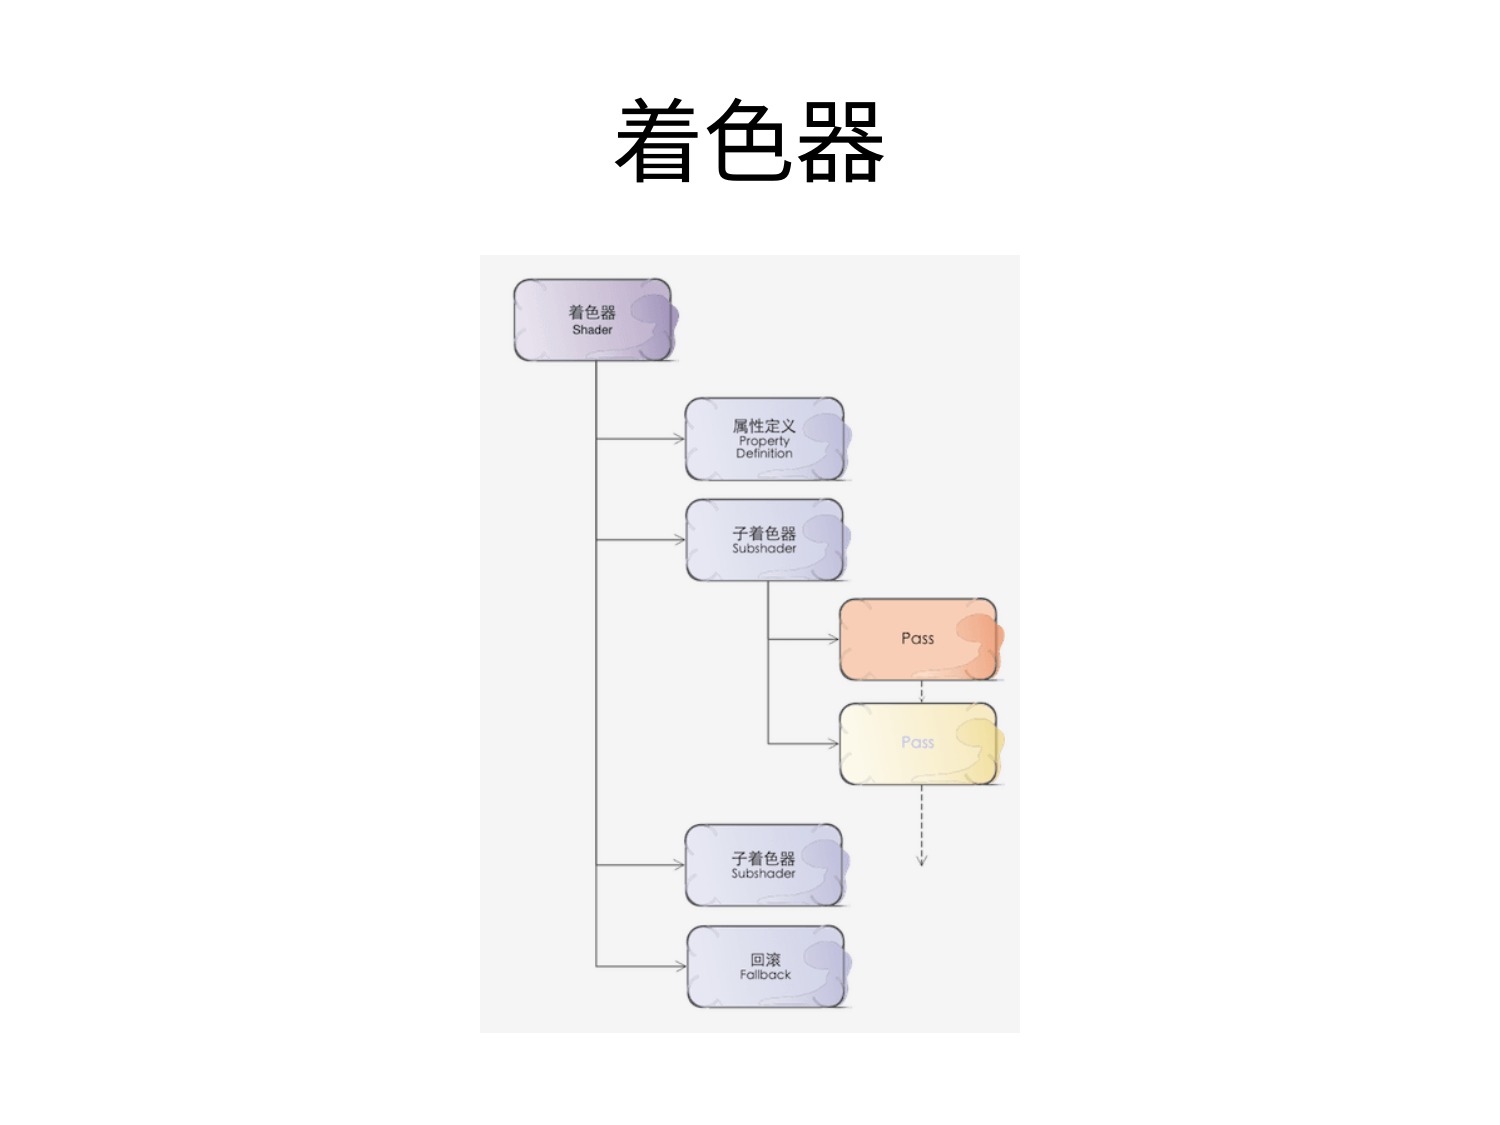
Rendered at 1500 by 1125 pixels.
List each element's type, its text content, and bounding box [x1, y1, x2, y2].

picture [480, 255, 1020, 1034]
title 着色器 [75, 45, 1425, 233]
